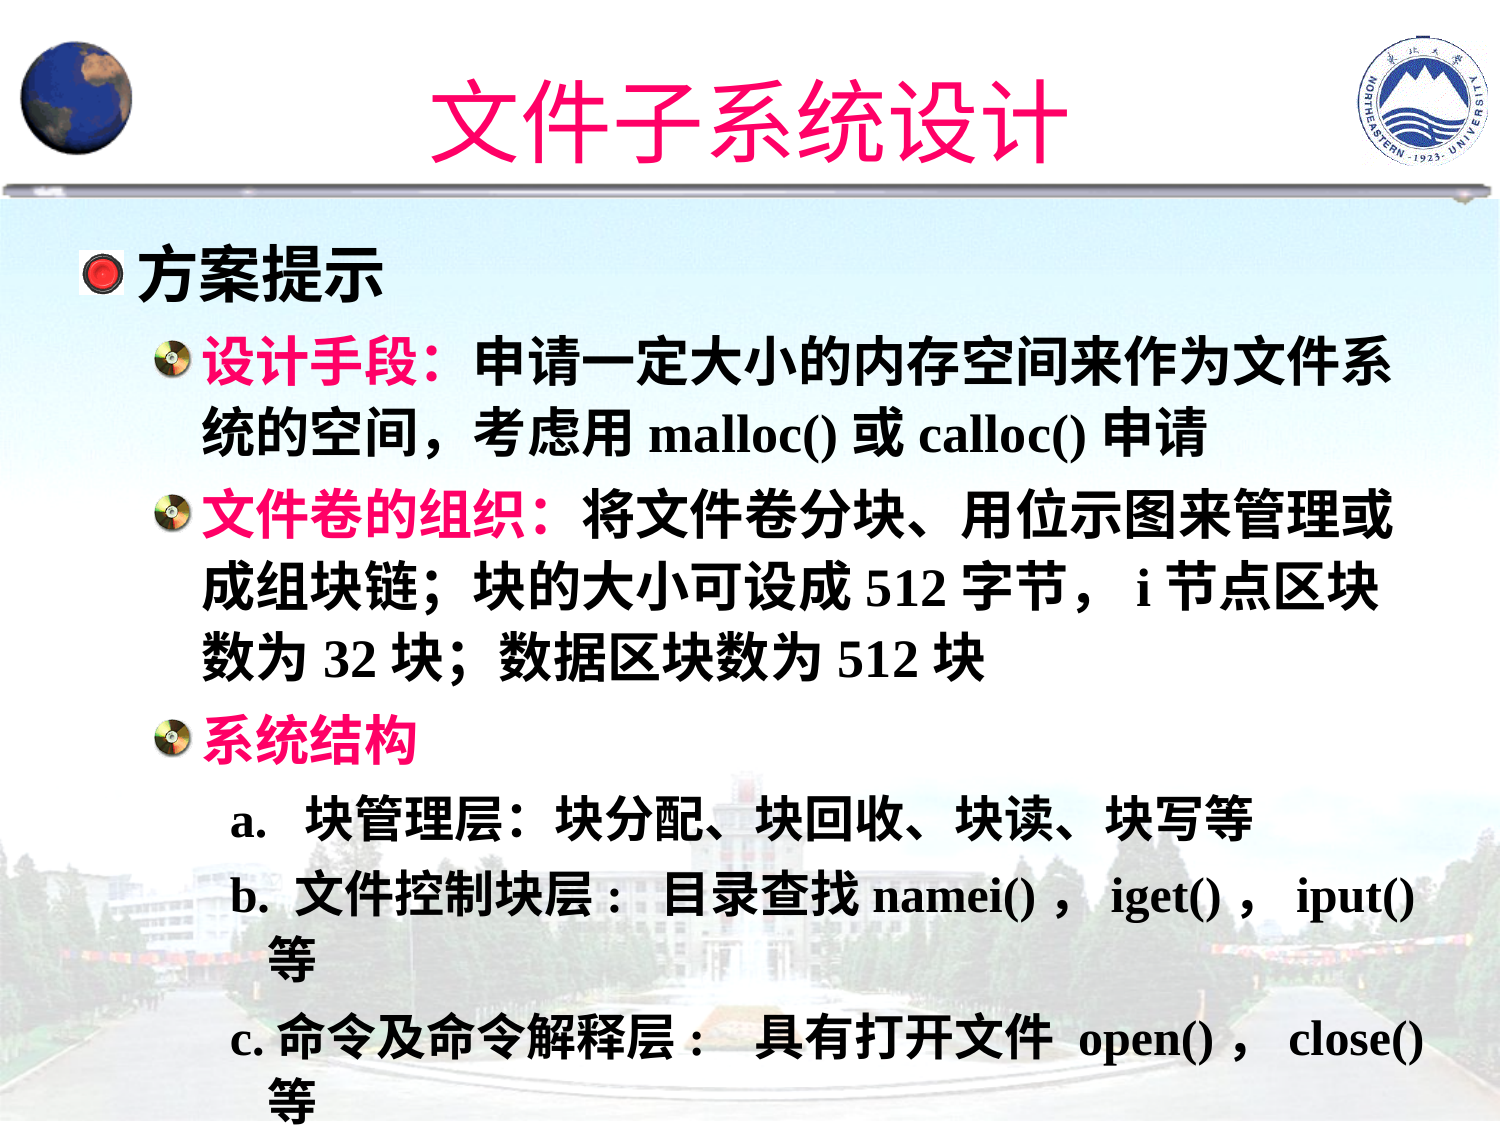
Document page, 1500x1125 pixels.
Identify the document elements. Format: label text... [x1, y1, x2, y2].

picture [154, 340, 193, 379]
picture [154, 719, 193, 758]
title 文件子系统设计 [112, 66, 1388, 173]
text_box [0, 211, 1500, 1121]
picture [0, 37, 138, 161]
picture [79, 250, 124, 295]
list 方案提示 设计手段：申请一定大小的内存空间来作为文件系统的空间，考虑用malloc()或calloc()申请 文件卷的组织：将文件卷分块、用位示图来管理或成组块链；块的大小可设成512字节，i节点区块数为32块；数据区块数为512块 系统结构 a. 块管理层：块分配、块回收、块读、块写等 b. 文件控制块层: 目录查找namei()，iget()，iput()等 c.命令及命令解释层: 具有打开文件 open()，close()等 [64, 219, 1448, 1071]
picture [154, 494, 193, 533]
picture [0, 172, 1500, 211]
picture [1352, 33, 1490, 171]
